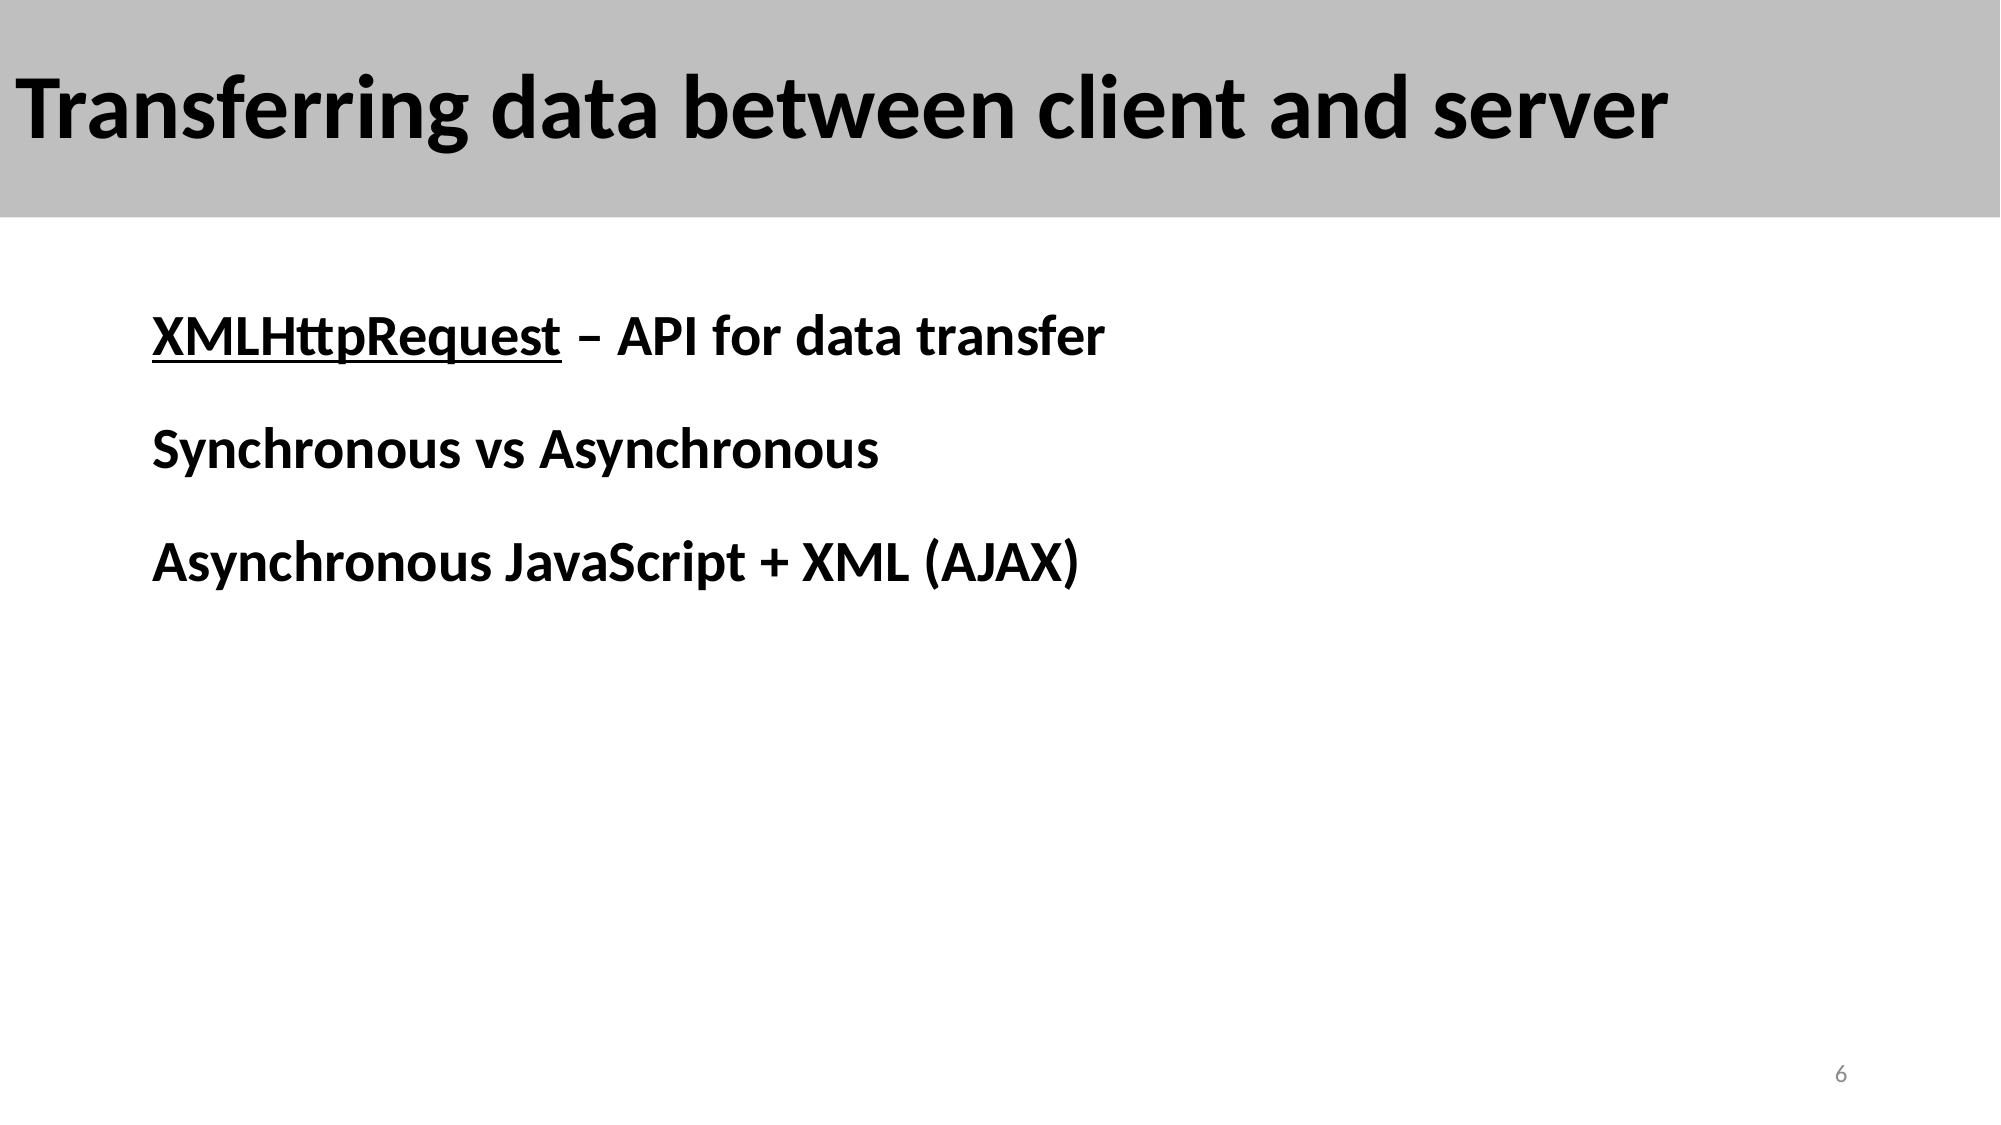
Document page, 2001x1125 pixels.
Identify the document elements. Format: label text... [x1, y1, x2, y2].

slide_number 6 [1412, 1042, 1863, 1103]
title Transferring data between client and server [0, 0, 2000, 218]
list XMLHttpRequest – API for data transfer Synchronous vs Asynchronous Asynchronous JavaScript + XML (AJAX) [137, 297, 1863, 1012]
